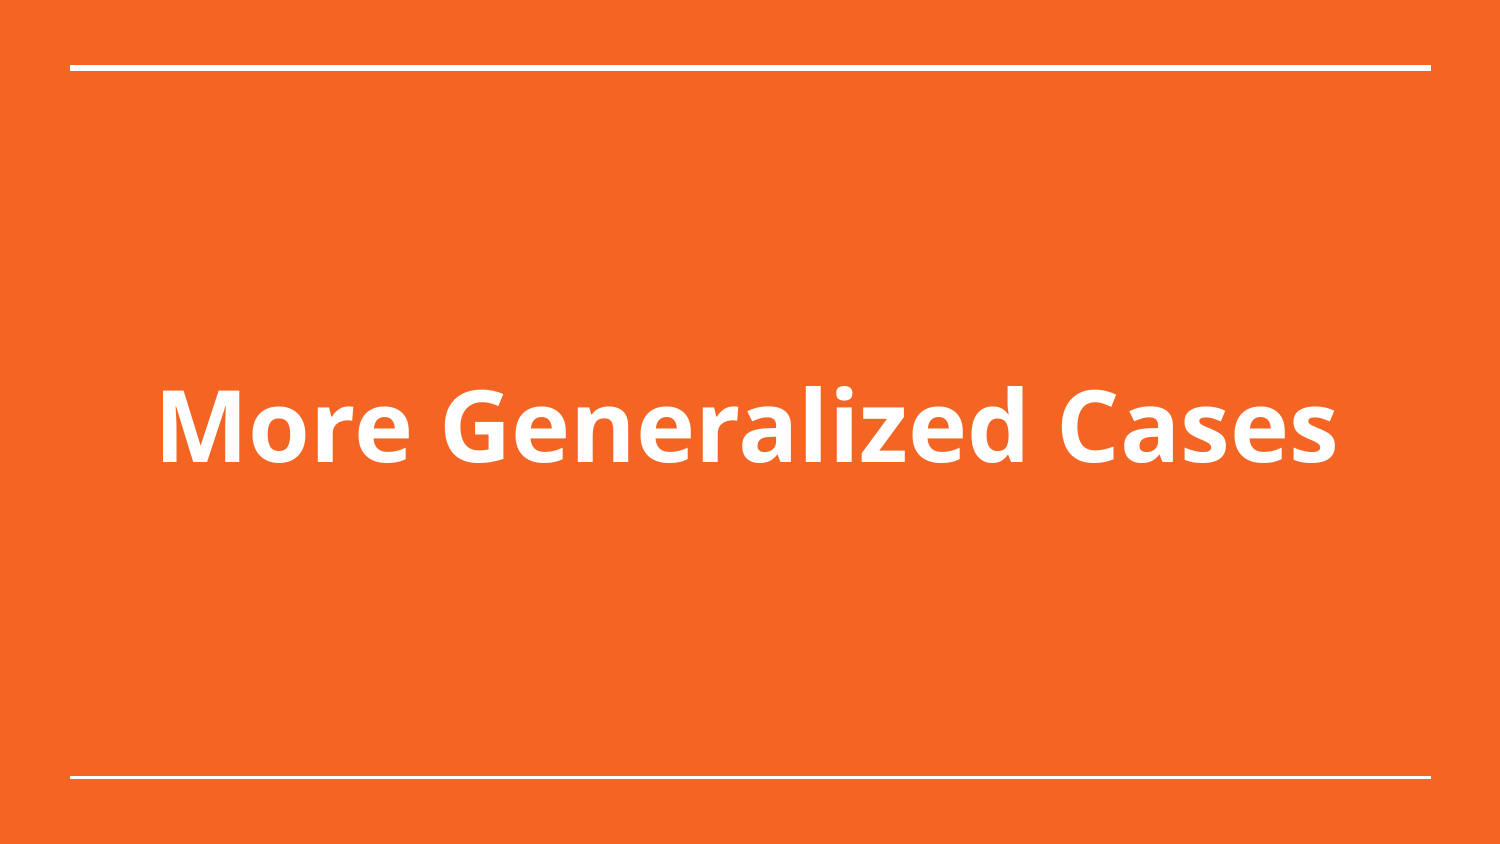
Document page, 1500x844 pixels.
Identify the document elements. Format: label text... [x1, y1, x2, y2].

title More Generalized Cases [66, 296, 1428, 550]
